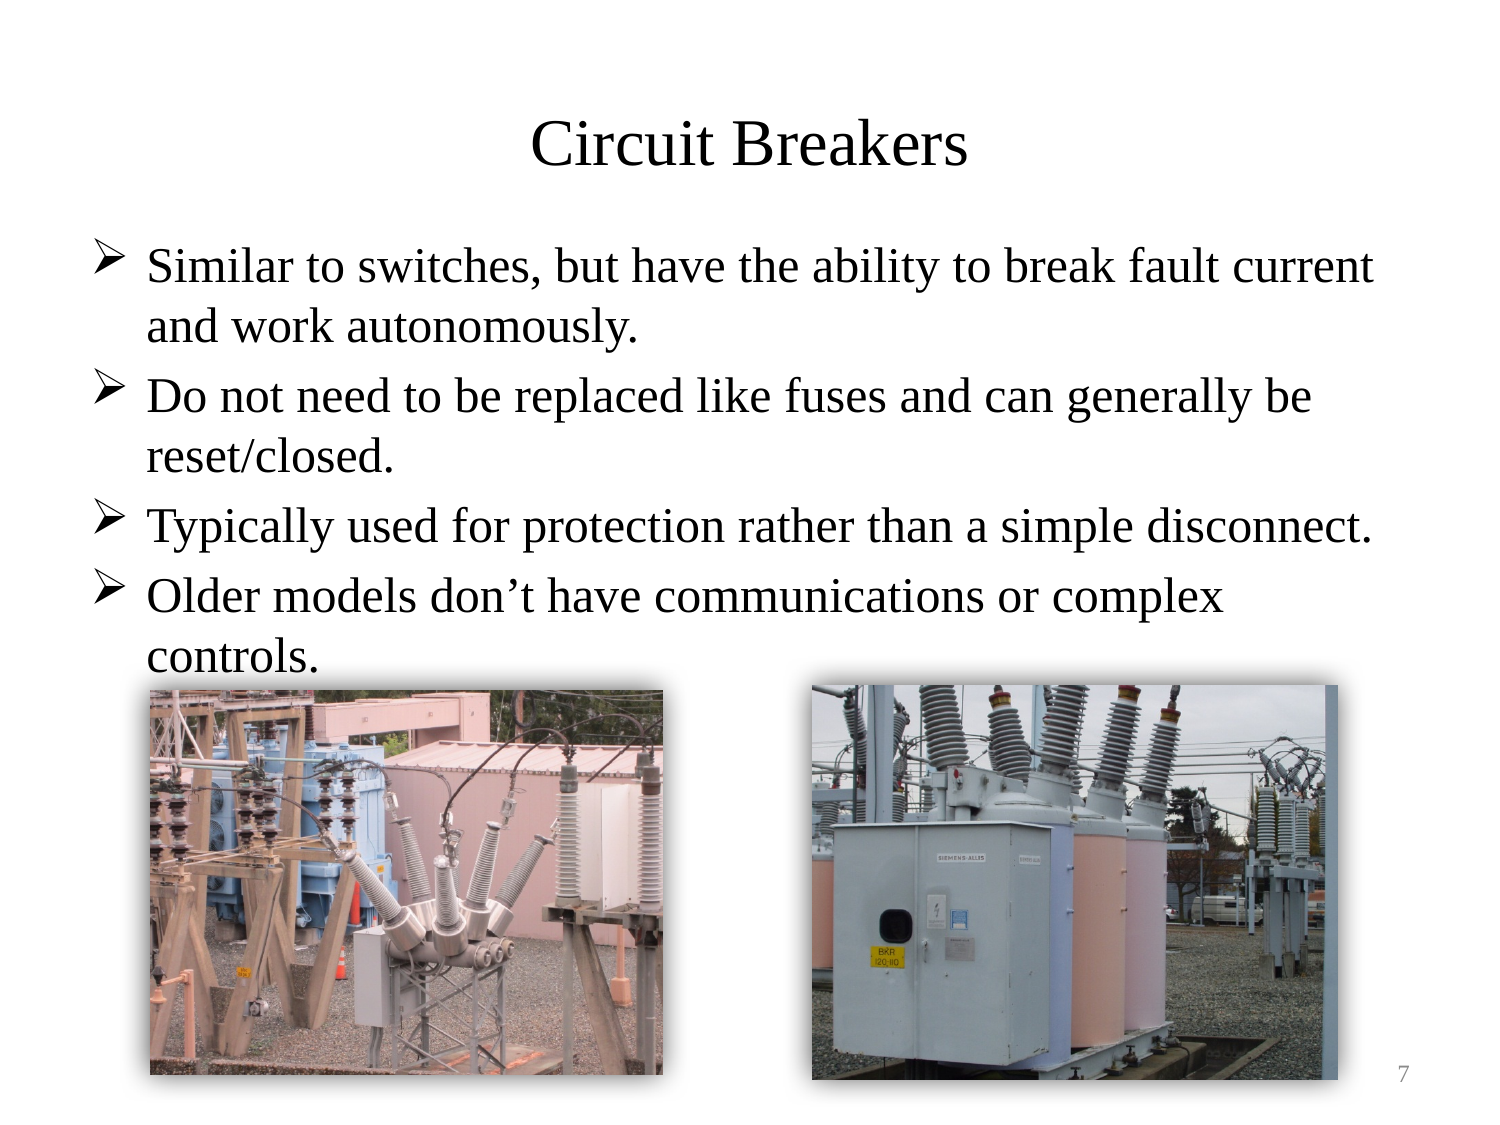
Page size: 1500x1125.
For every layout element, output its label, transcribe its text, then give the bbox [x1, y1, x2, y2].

title Circuit Breakers [75, 45, 1425, 224]
slide_number 7 [1074, 1042, 1425, 1103]
picture [812, 685, 1338, 1080]
list Similar to switches, but have the ability to break fault current and work autonomously. Do not need to be replaced like fuses and can generally be reset/closed. Typically used for protection rather than a simple disconnect. Older models don’t have communications or complex controls. [75, 224, 1425, 968]
picture [149, 690, 663, 1076]
